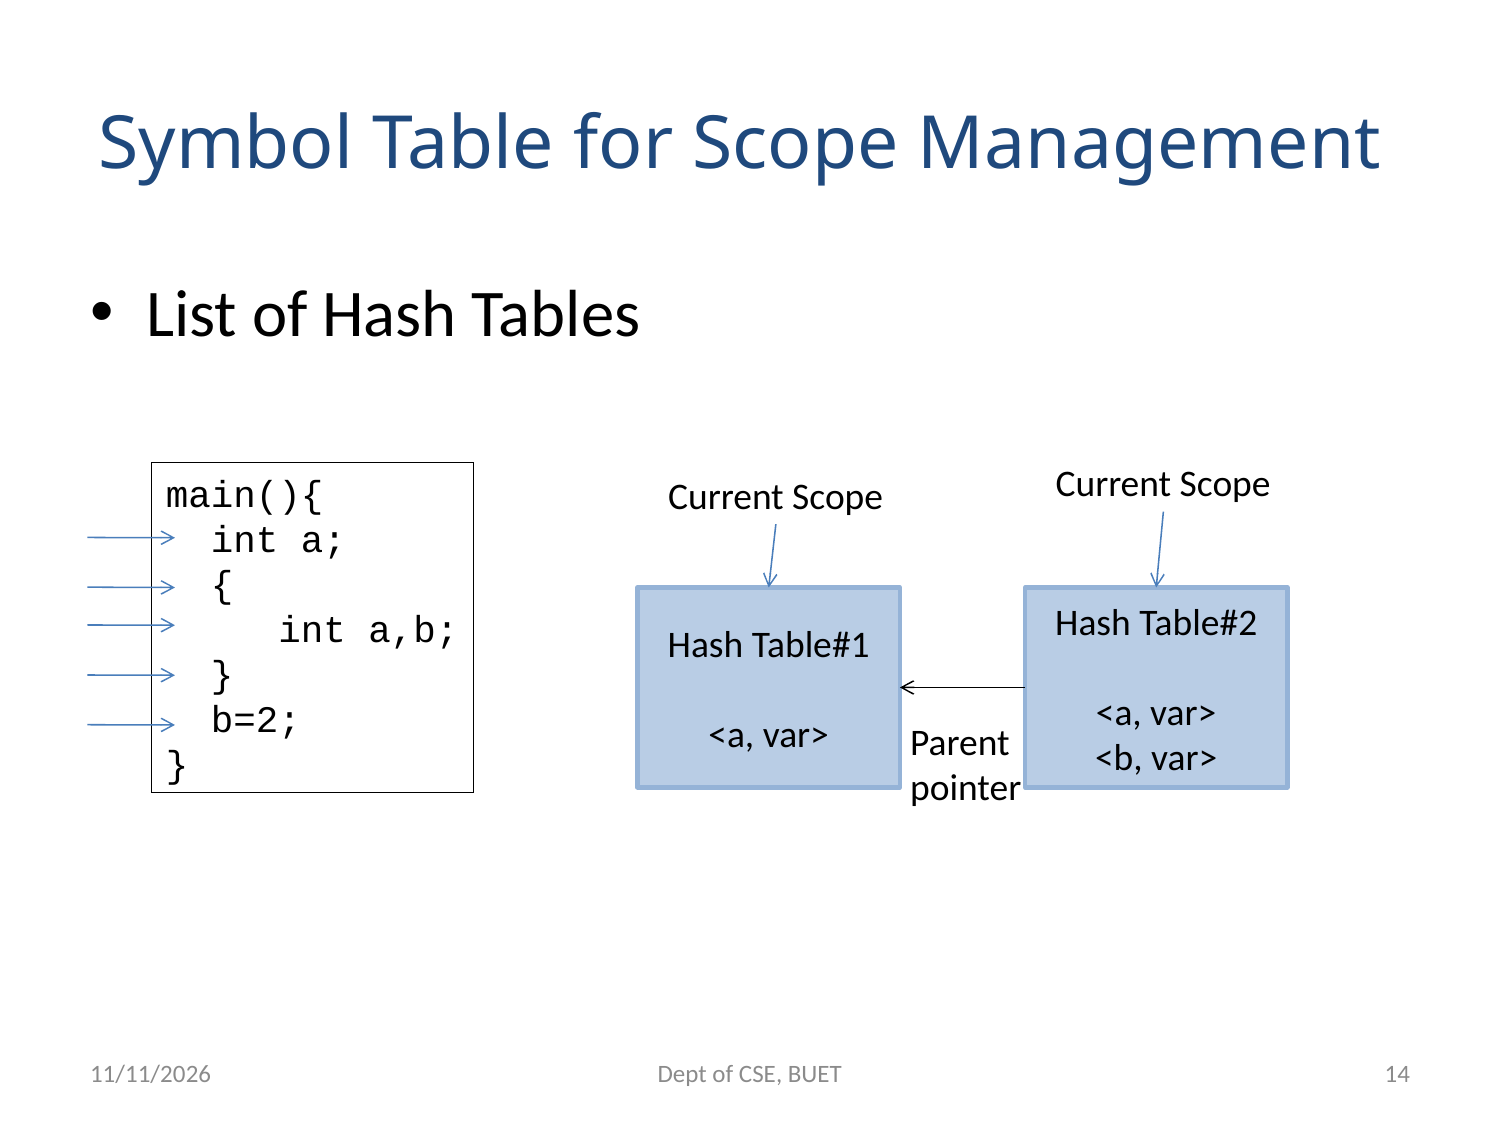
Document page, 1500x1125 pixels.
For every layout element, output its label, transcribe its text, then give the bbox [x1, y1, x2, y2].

text_box Hash Table#2 <a, var> <b, var> [1023, 585, 1290, 790]
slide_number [75, 1042, 425, 1103]
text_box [740, 552, 804, 561]
slide_number 14 [1074, 1042, 1425, 1103]
text_box main(){ int a; { int a,b; } b=2; } [151, 462, 474, 793]
title Symbol Table for Scope Management [75, 45, 1425, 233]
footer Dept of CSE, BUET [512, 1042, 988, 1103]
text_box Hash Table#1 <a, var> [635, 585, 902, 790]
text_box Current Scope [653, 464, 899, 525]
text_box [1122, 546, 1198, 554]
text_box Current Scope [1040, 451, 1286, 512]
text_box Parent pointer [895, 710, 1037, 861]
list List of Hash Tables [75, 262, 1425, 1005]
